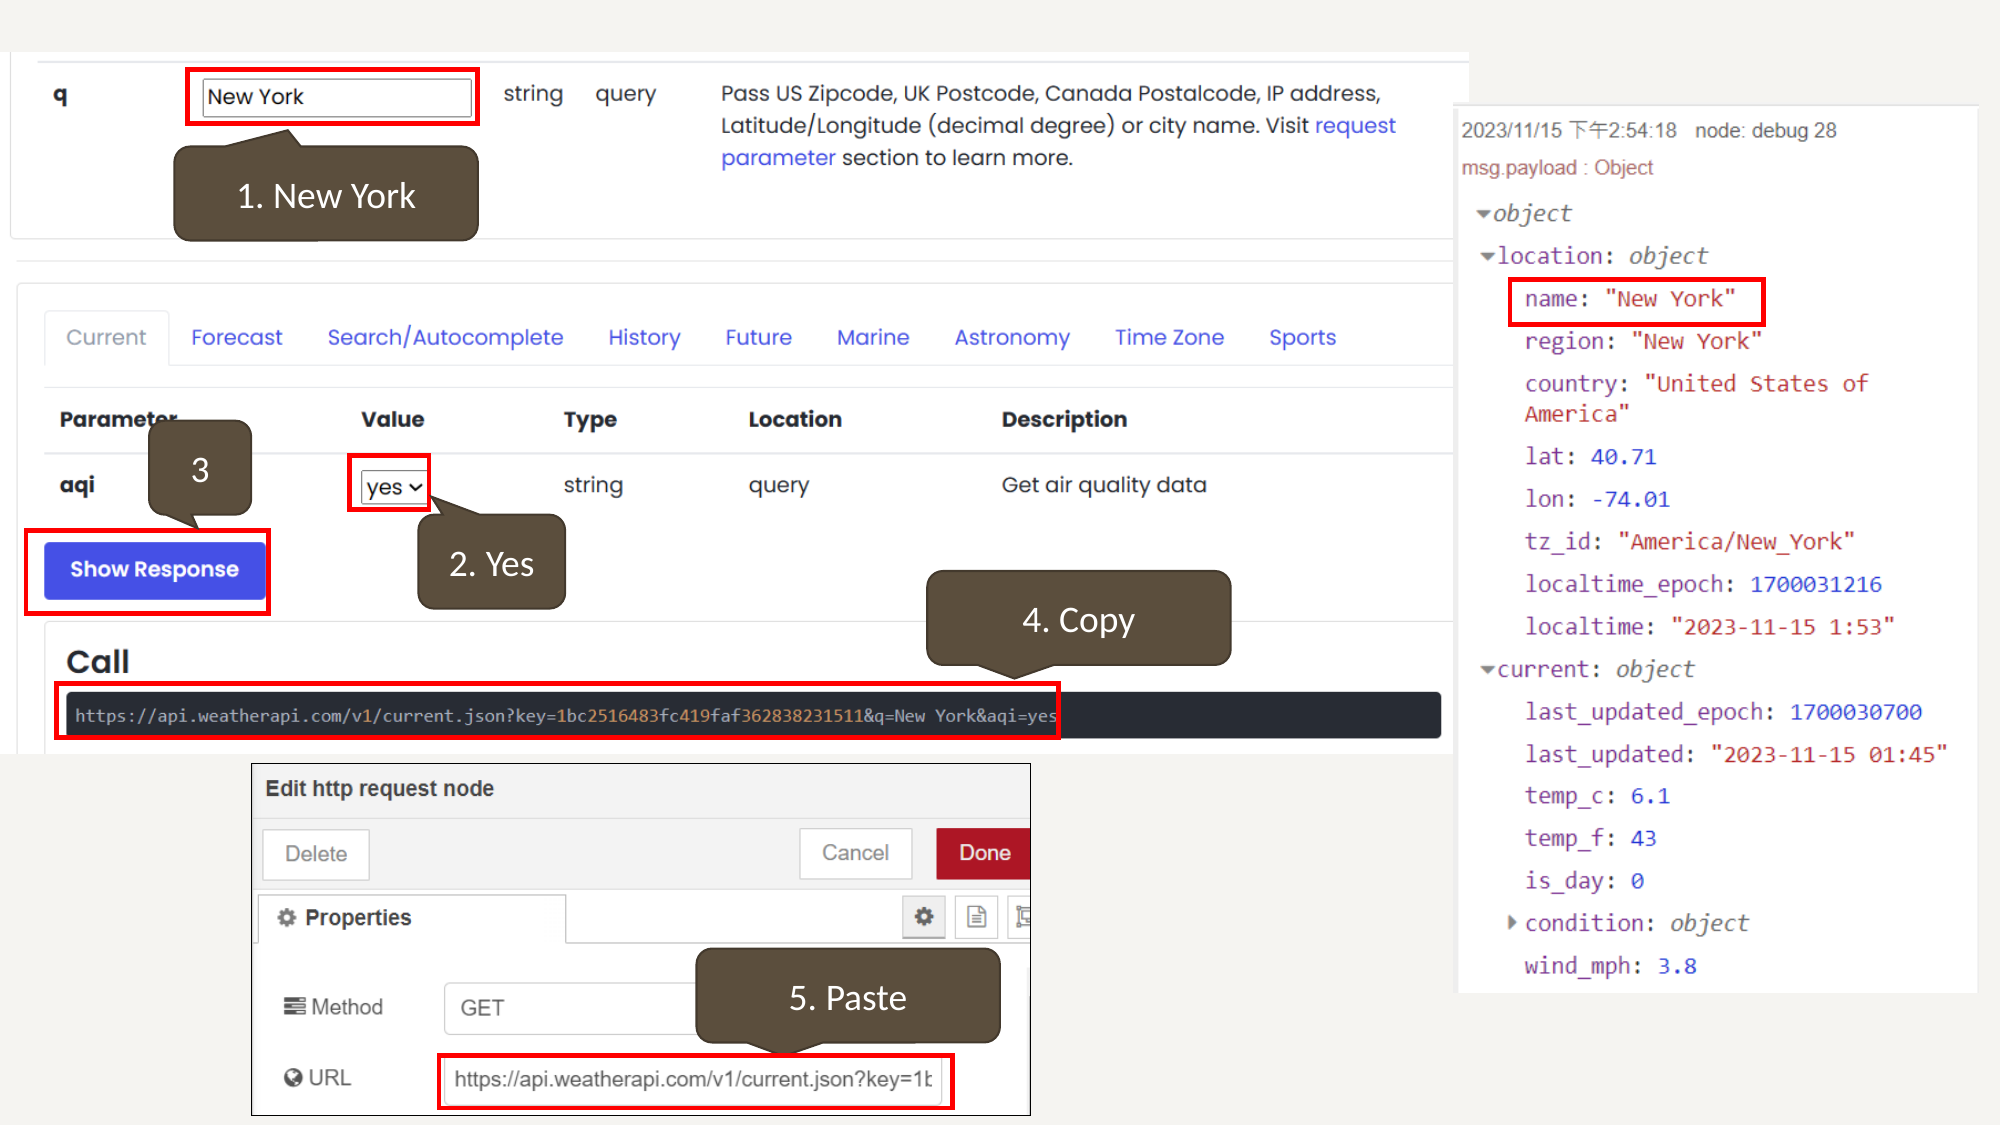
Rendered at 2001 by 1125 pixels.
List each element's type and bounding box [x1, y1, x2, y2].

picture [0, 52, 1979, 993]
text_box [0, 0, 2000, 1125]
text_box [251, 763, 1031, 1116]
